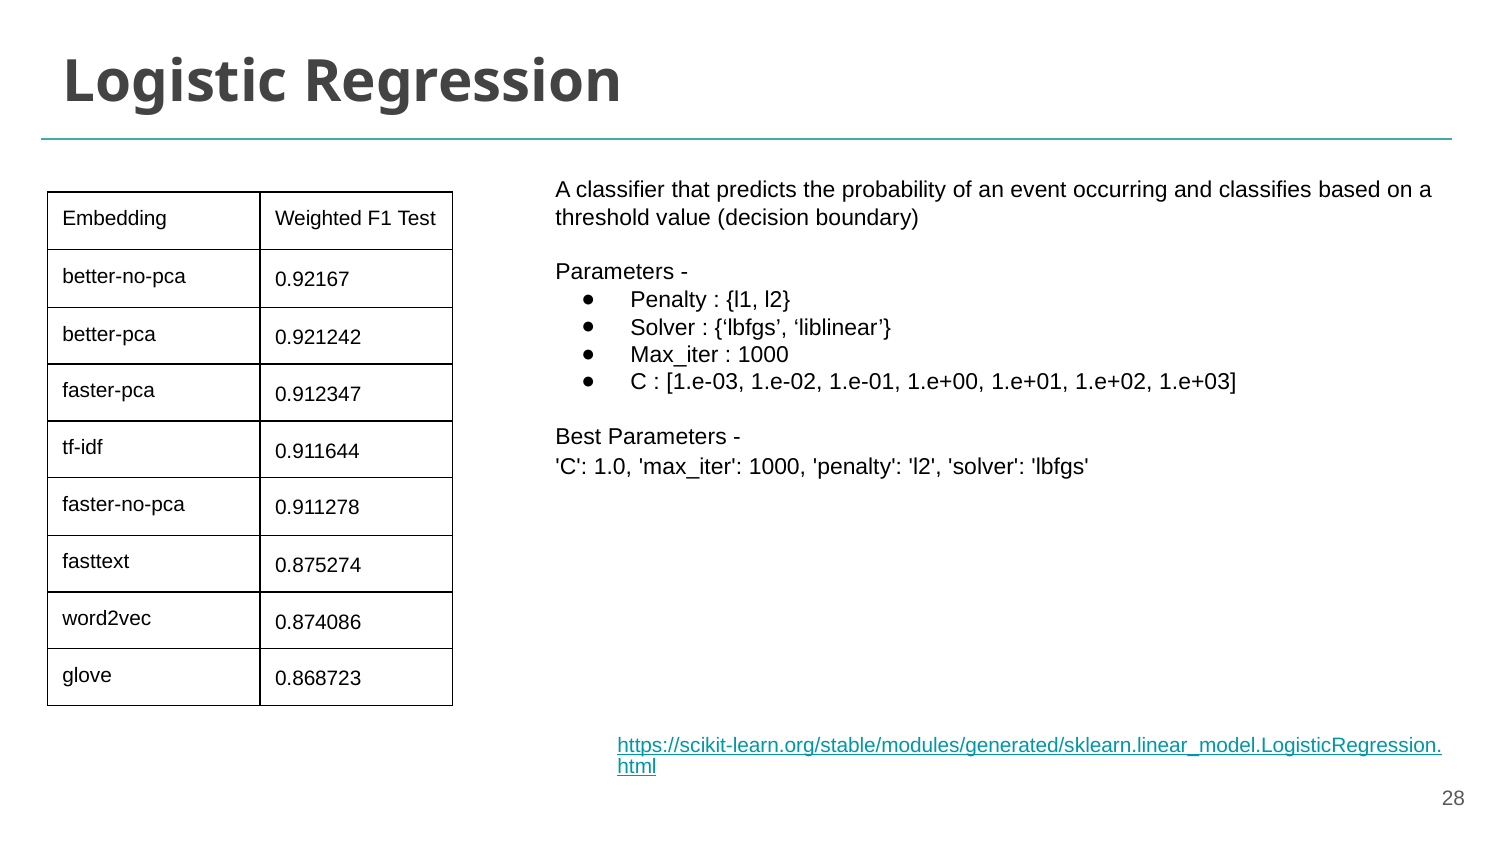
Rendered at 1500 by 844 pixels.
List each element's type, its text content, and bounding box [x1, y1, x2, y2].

table_cell 0.912347 [261, 365, 452, 420]
table_cell better-no-pca [48, 250, 259, 307]
table_cell 0.868723 [261, 649, 452, 705]
table_cell tf-idf [48, 422, 259, 477]
table_cell fasttext [48, 536, 259, 591]
table_cell faster-no-pca [48, 478, 259, 535]
table_cell faster-pca [48, 365, 259, 420]
slide_number ‹#› [1389, 764, 1480, 830]
table_cell glove [48, 649, 259, 705]
table_header Weighted F1 Test [261, 193, 452, 249]
table_cell 0.921242 [261, 308, 452, 363]
text_box A classifier that predicts the probability of an event occurring and classifies based on a threshold value (decision boundary) Parameters - Penalty : {l1, l2} Solver : {‘lbfgs’, ‘liblinear’} Max_iter : 1000 C : [1.e-03, 1.e-02, 1.e-01, 1.e+00, 1.e+01, 1.e+02, 1.e+03] Best Parameters - 'C': 1.0, 'max_iter': 1000, 'penalty': 'l2', 'solver': 'lbfgs' [540, 159, 1500, 522]
text_box https://scikit-learn.org/stable/modules/generated/sklearn.linear_model.LogisticRegression.html [602, 716, 1462, 797]
title Logistic Regression [47, 27, 1446, 122]
table_cell 0.874086 [261, 593, 452, 648]
table_cell 0.911278 [261, 478, 452, 535]
table_cell 0.911644 [261, 422, 452, 477]
table_cell 0.875274 [261, 536, 452, 591]
table_cell better-pca [48, 308, 259, 363]
table_header Embedding [48, 193, 259, 249]
table_cell 0.92167 [261, 250, 452, 307]
table_cell word2vec [48, 593, 259, 648]
